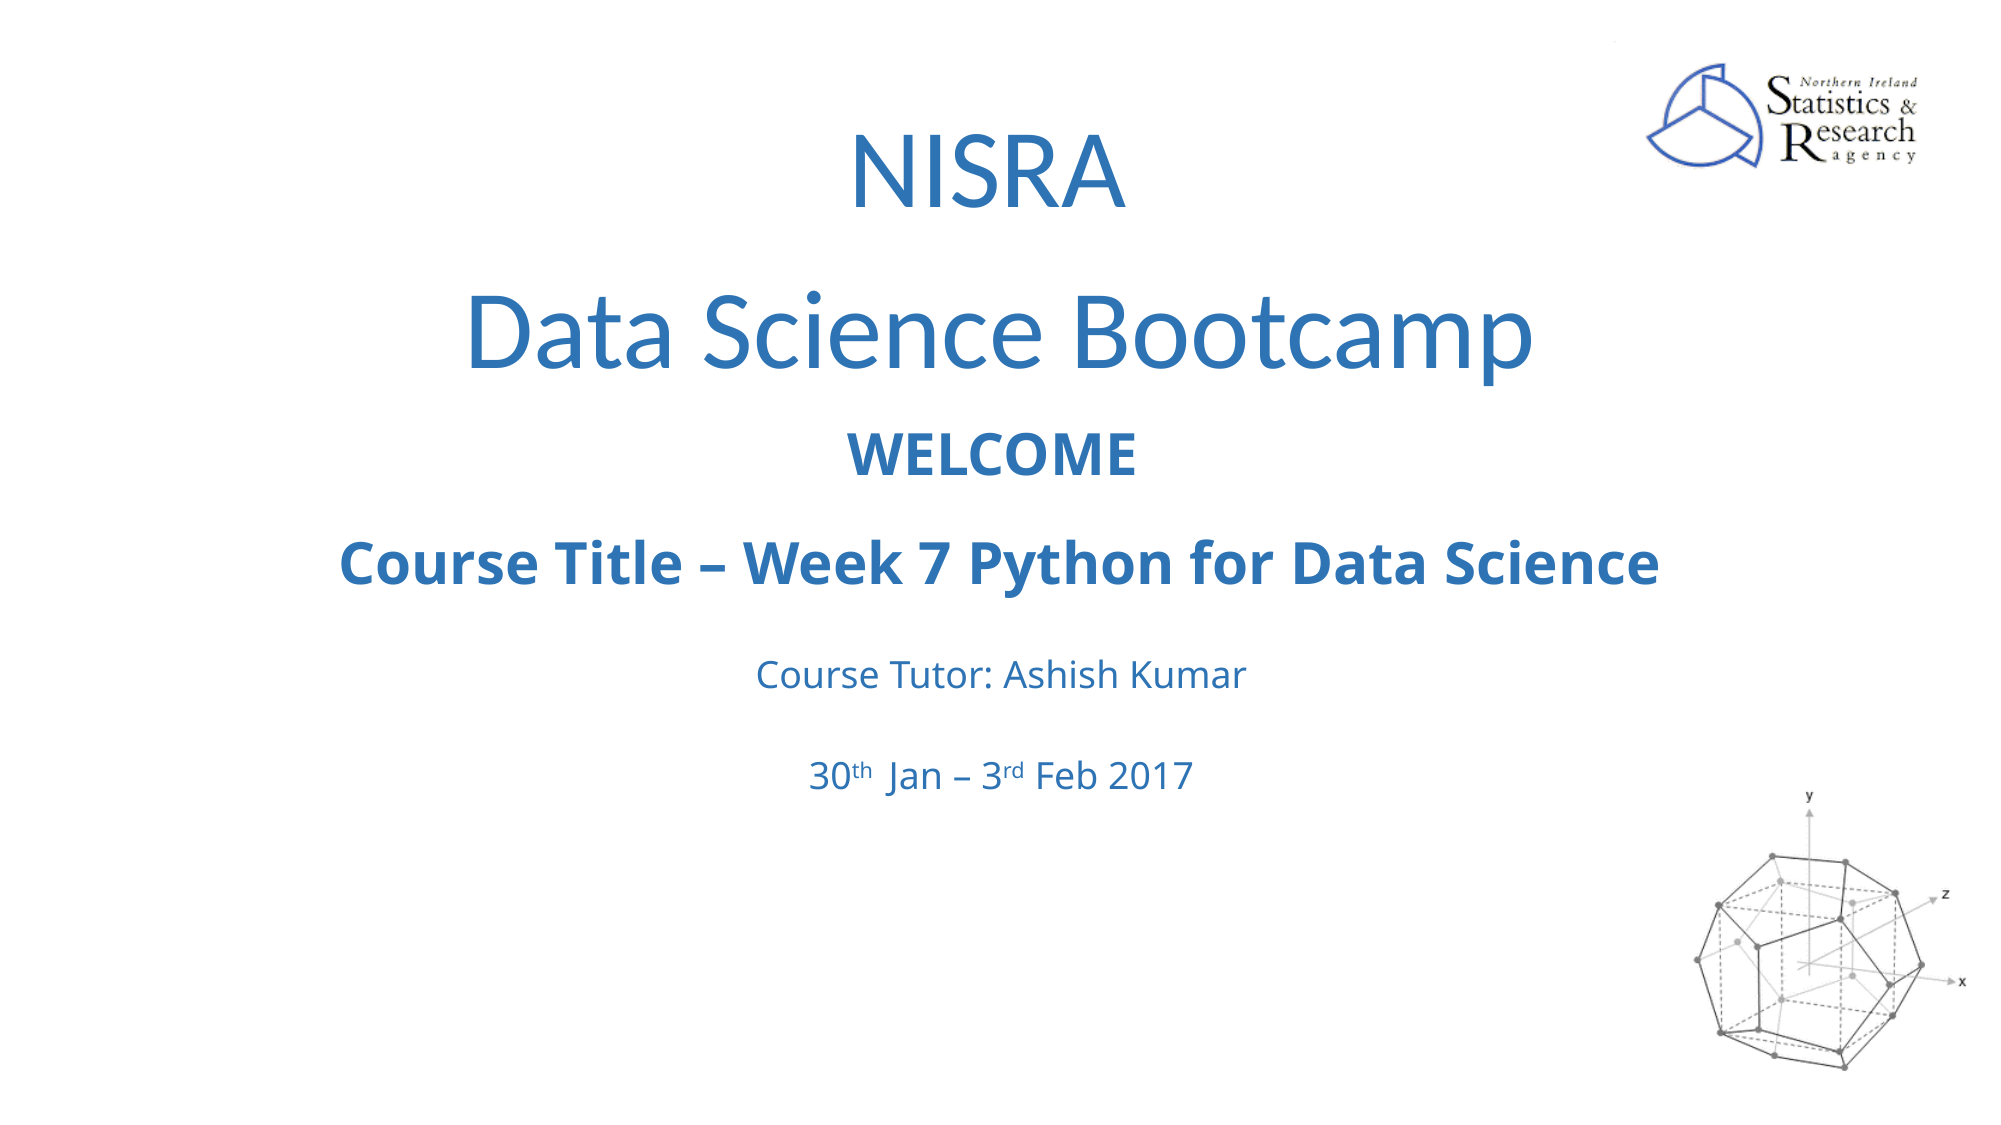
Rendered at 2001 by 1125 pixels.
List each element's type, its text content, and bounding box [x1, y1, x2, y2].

text_box NISRA Data Science Bootcamp [393, 78, 1608, 399]
text_box 30th Jan – 3rd Feb 2017 [661, 741, 1342, 805]
text_box Course Tutor: Ashish Kumar [661, 640, 1342, 704]
text_box WELCOME [660, 404, 1340, 495]
picture [1685, 779, 1973, 1083]
picture [1614, 37, 1946, 188]
text_box Course Title – Week 7 Python for Data Science [0, 514, 2000, 604]
